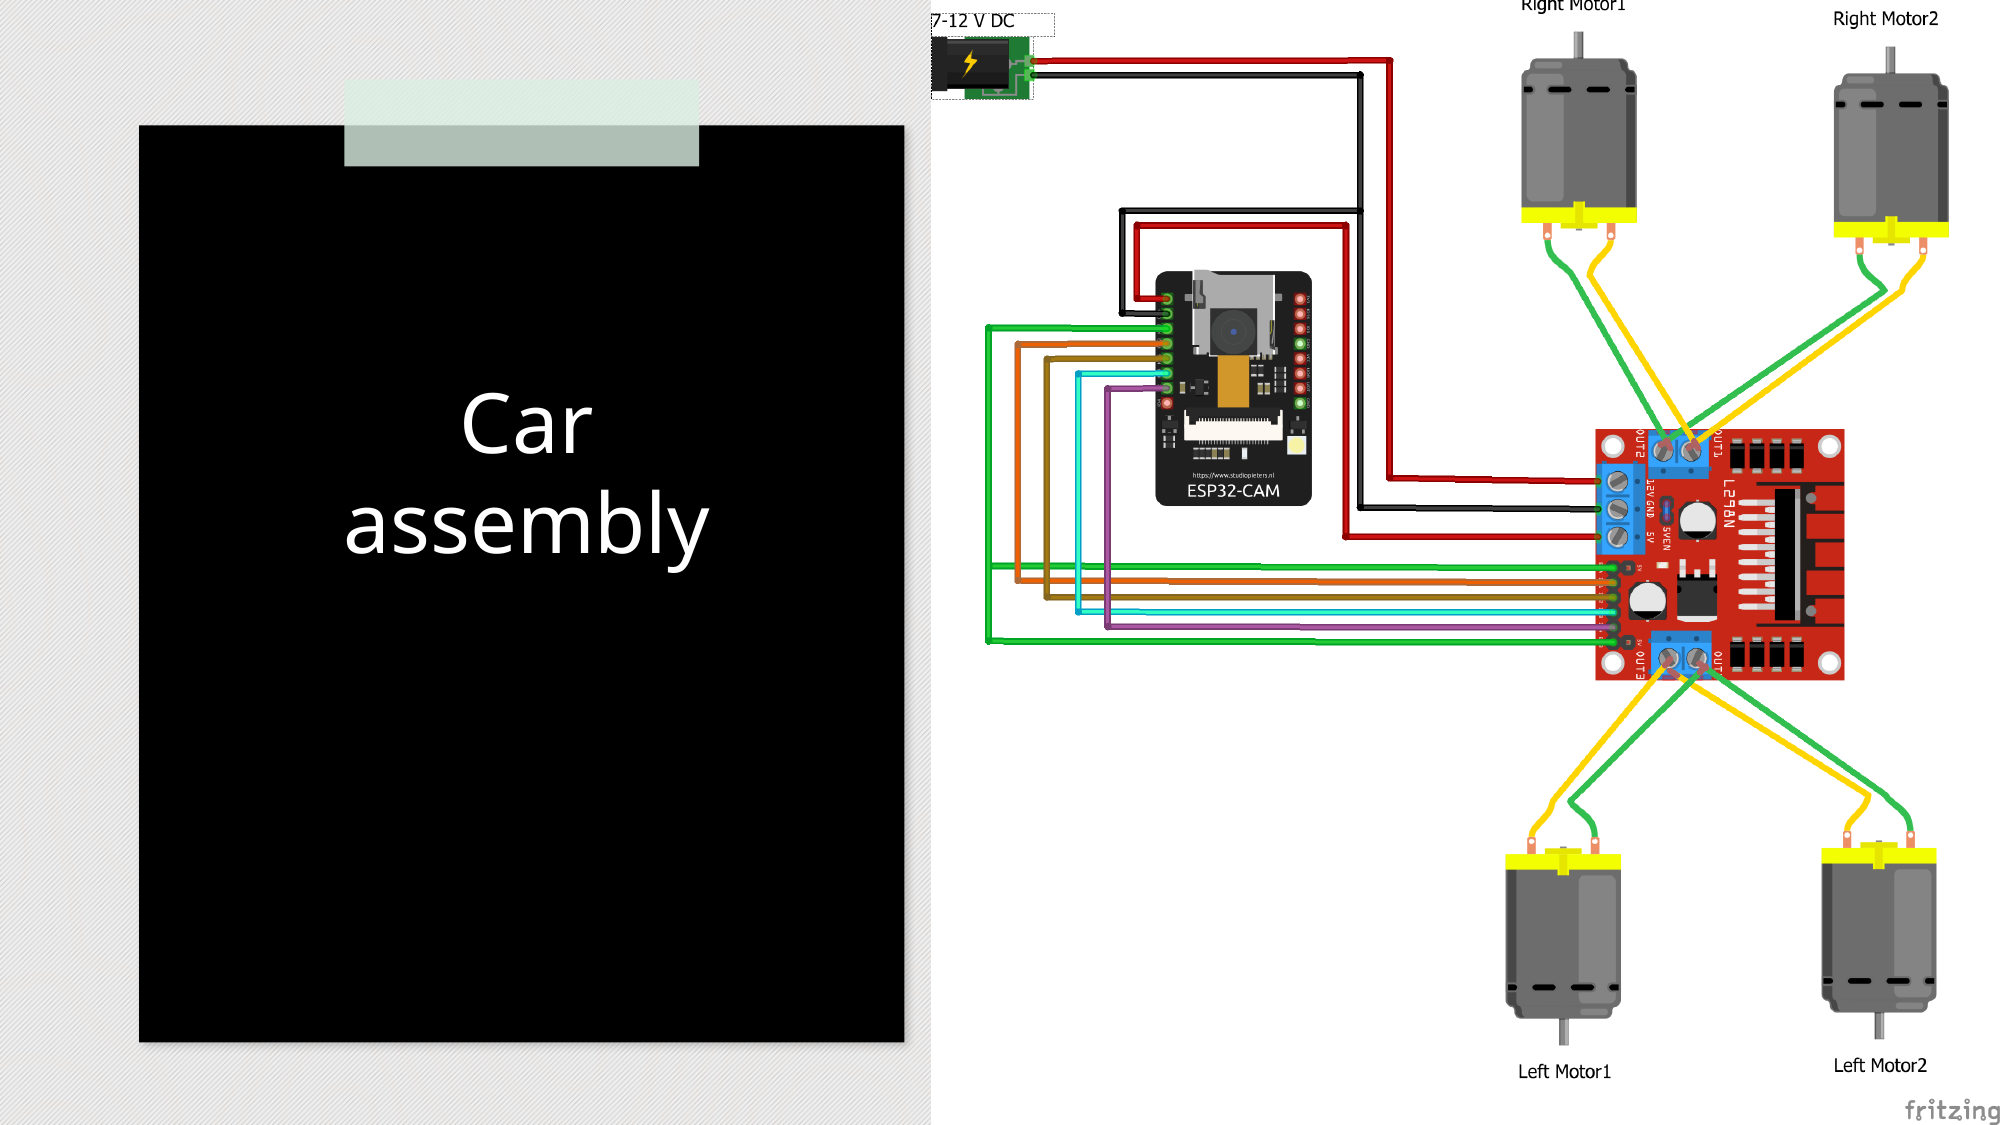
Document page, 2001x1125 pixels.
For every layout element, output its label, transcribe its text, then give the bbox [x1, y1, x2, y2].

picture [930, 0, 2000, 1125]
text_box Car assembly [315, 362, 739, 578]
